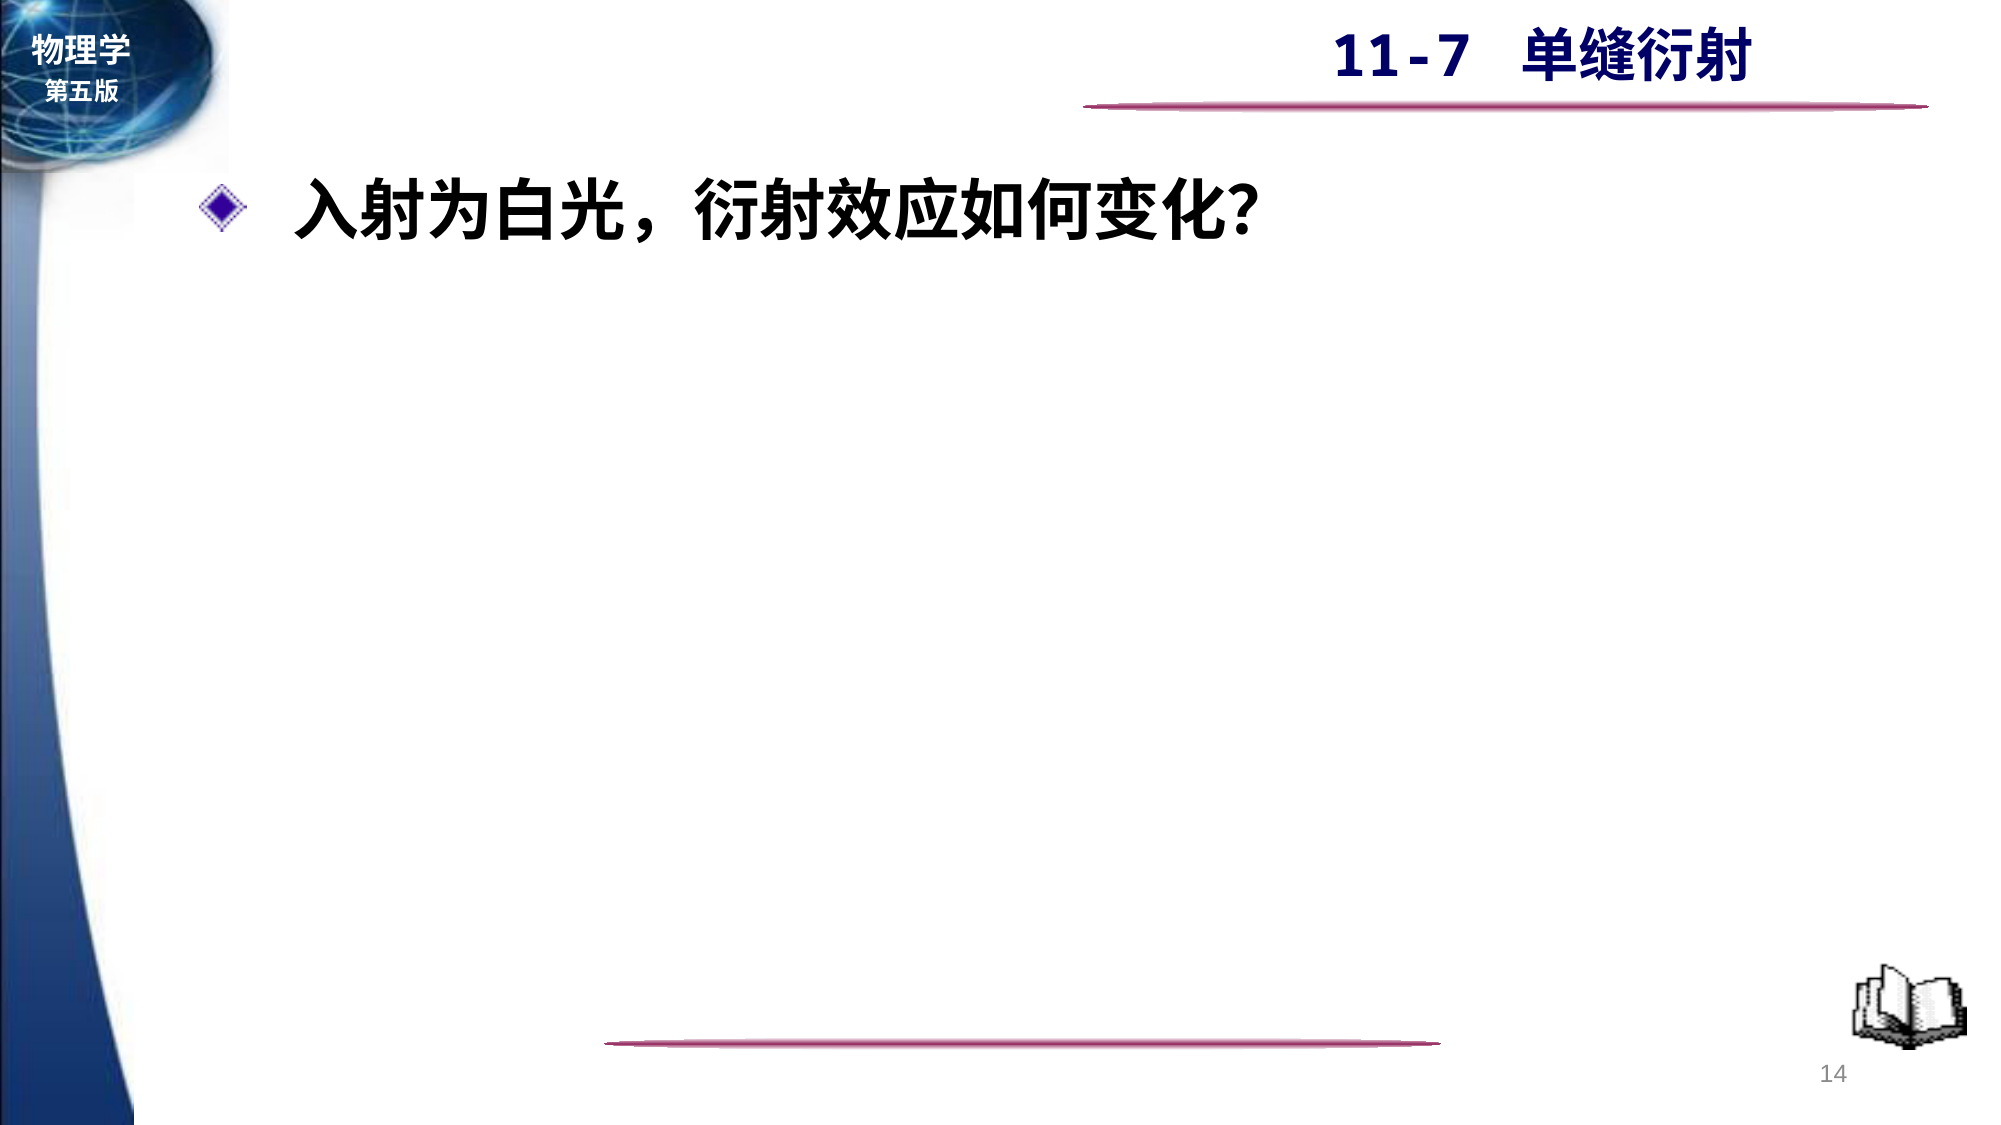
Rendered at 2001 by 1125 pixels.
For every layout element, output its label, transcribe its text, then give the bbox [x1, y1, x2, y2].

picture [1850, 962, 1967, 1050]
picture [0, 0, 229, 1125]
picture [199, 184, 247, 232]
text_box 入射为白光，衍射效应如何变化？ [184, 160, 1486, 256]
slide_number 14 [1412, 1042, 1863, 1103]
